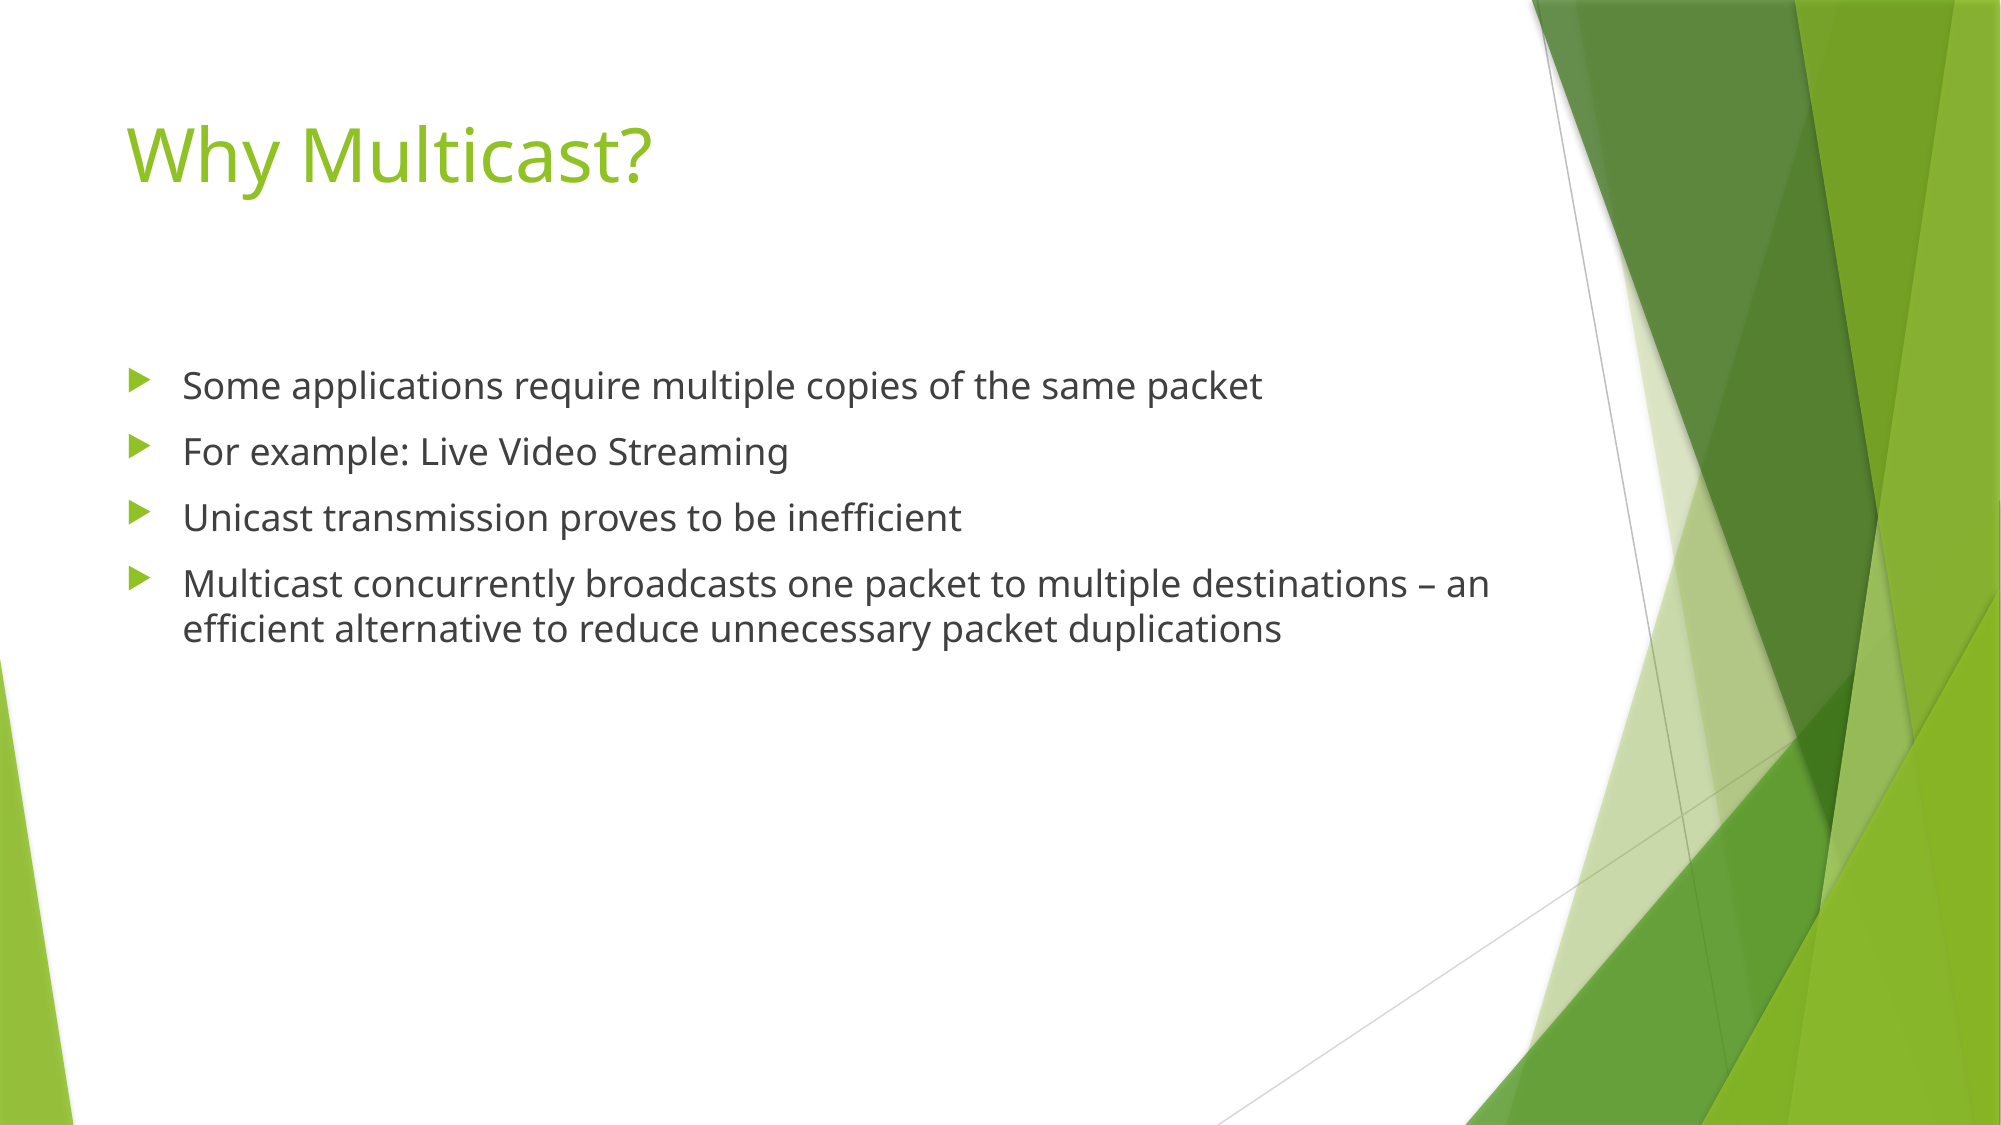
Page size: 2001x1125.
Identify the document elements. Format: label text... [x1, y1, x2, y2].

list Some applications require multiple copies of the same packet For example: Live Video Streaming Unicast transmission proves to be inefficient Multicast concurrently broadcasts one packet to multiple destinations – an efficient alternative to reduce unnecessary packet duplications [111, 354, 1522, 992]
title Why Multicast? [111, 99, 1522, 317]
